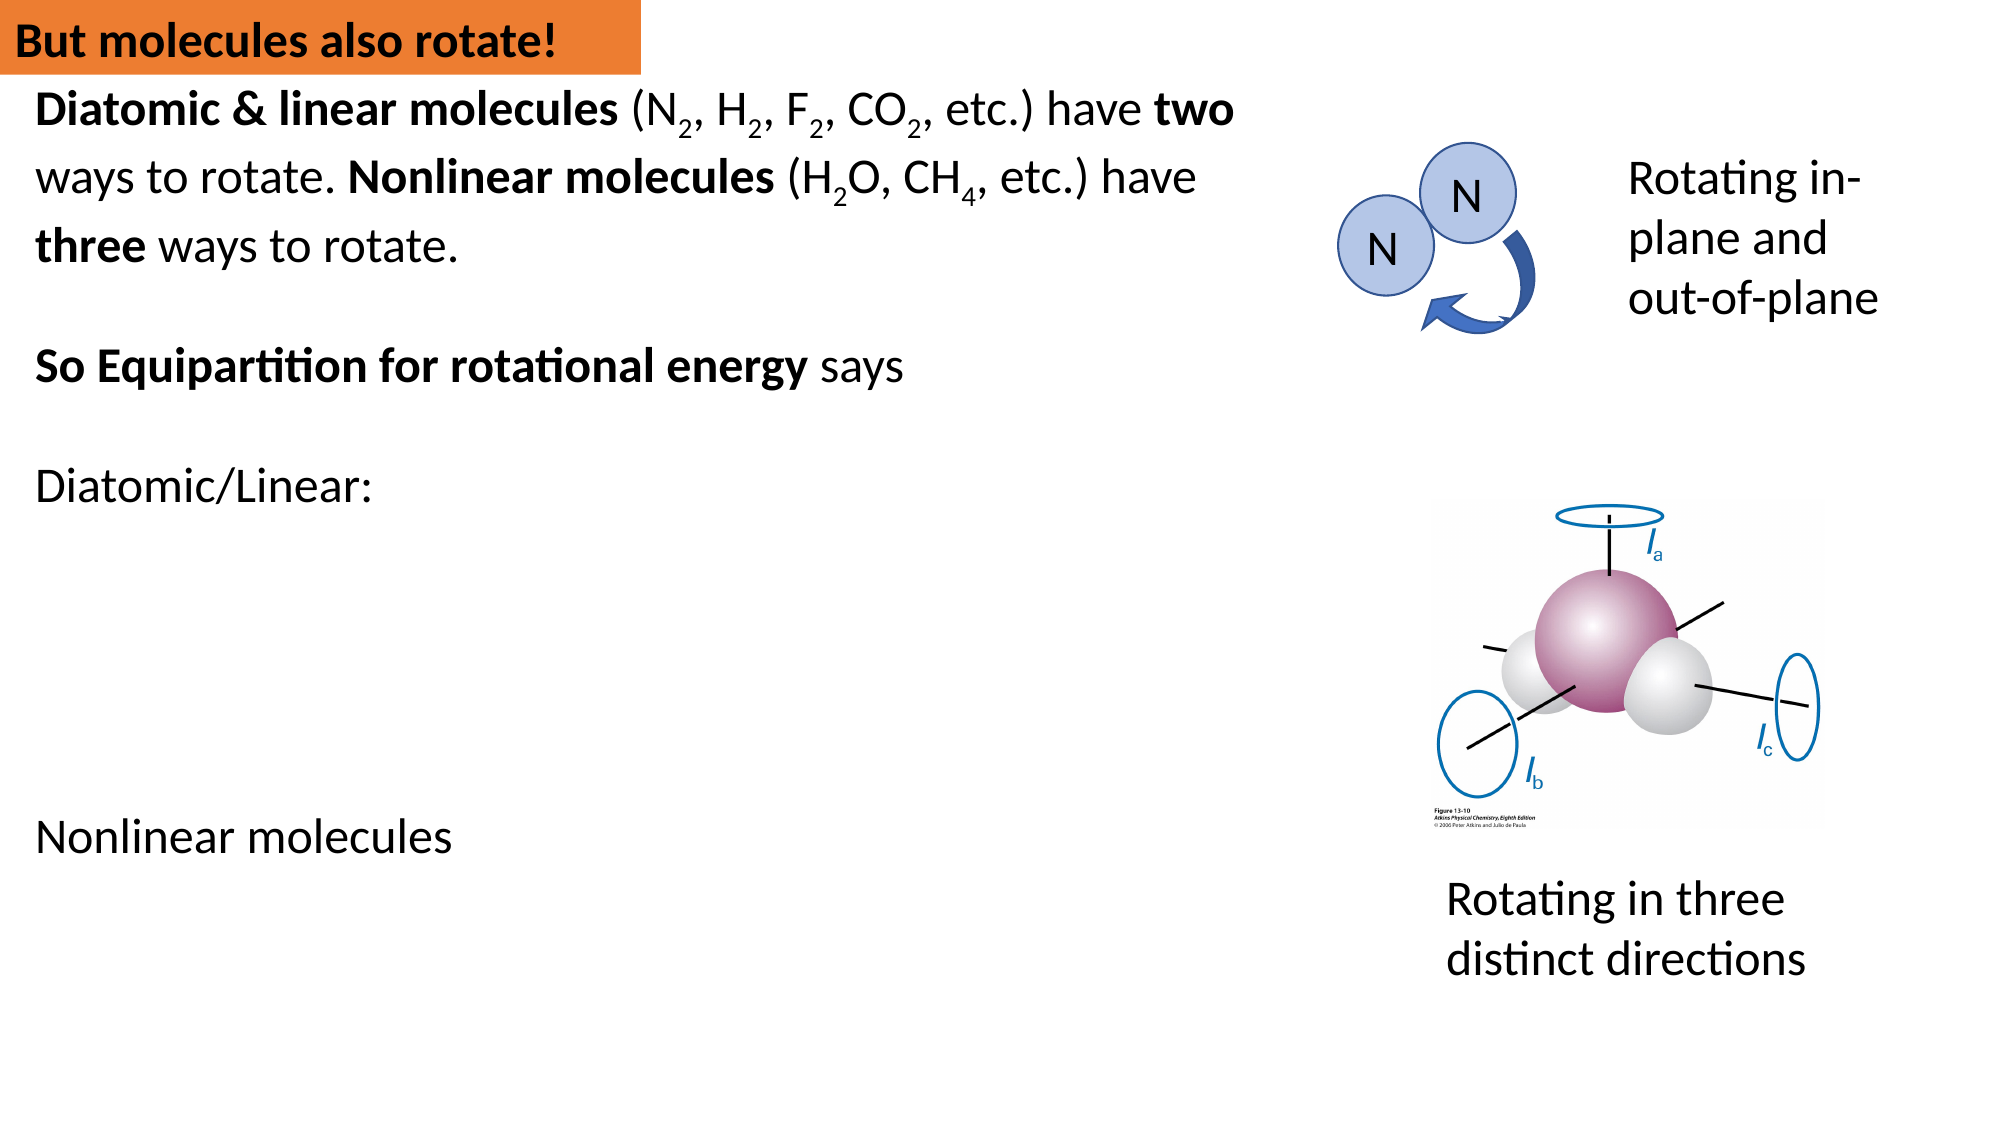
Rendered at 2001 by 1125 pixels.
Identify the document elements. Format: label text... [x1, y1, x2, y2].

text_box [1416, 136, 1937, 334]
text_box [1338, 142, 1525, 296]
text_box But molecules also rotate! [0, 0, 641, 75]
text_box Rotating in three distinct directions [1431, 857, 1905, 993]
picture [1431, 499, 1825, 829]
